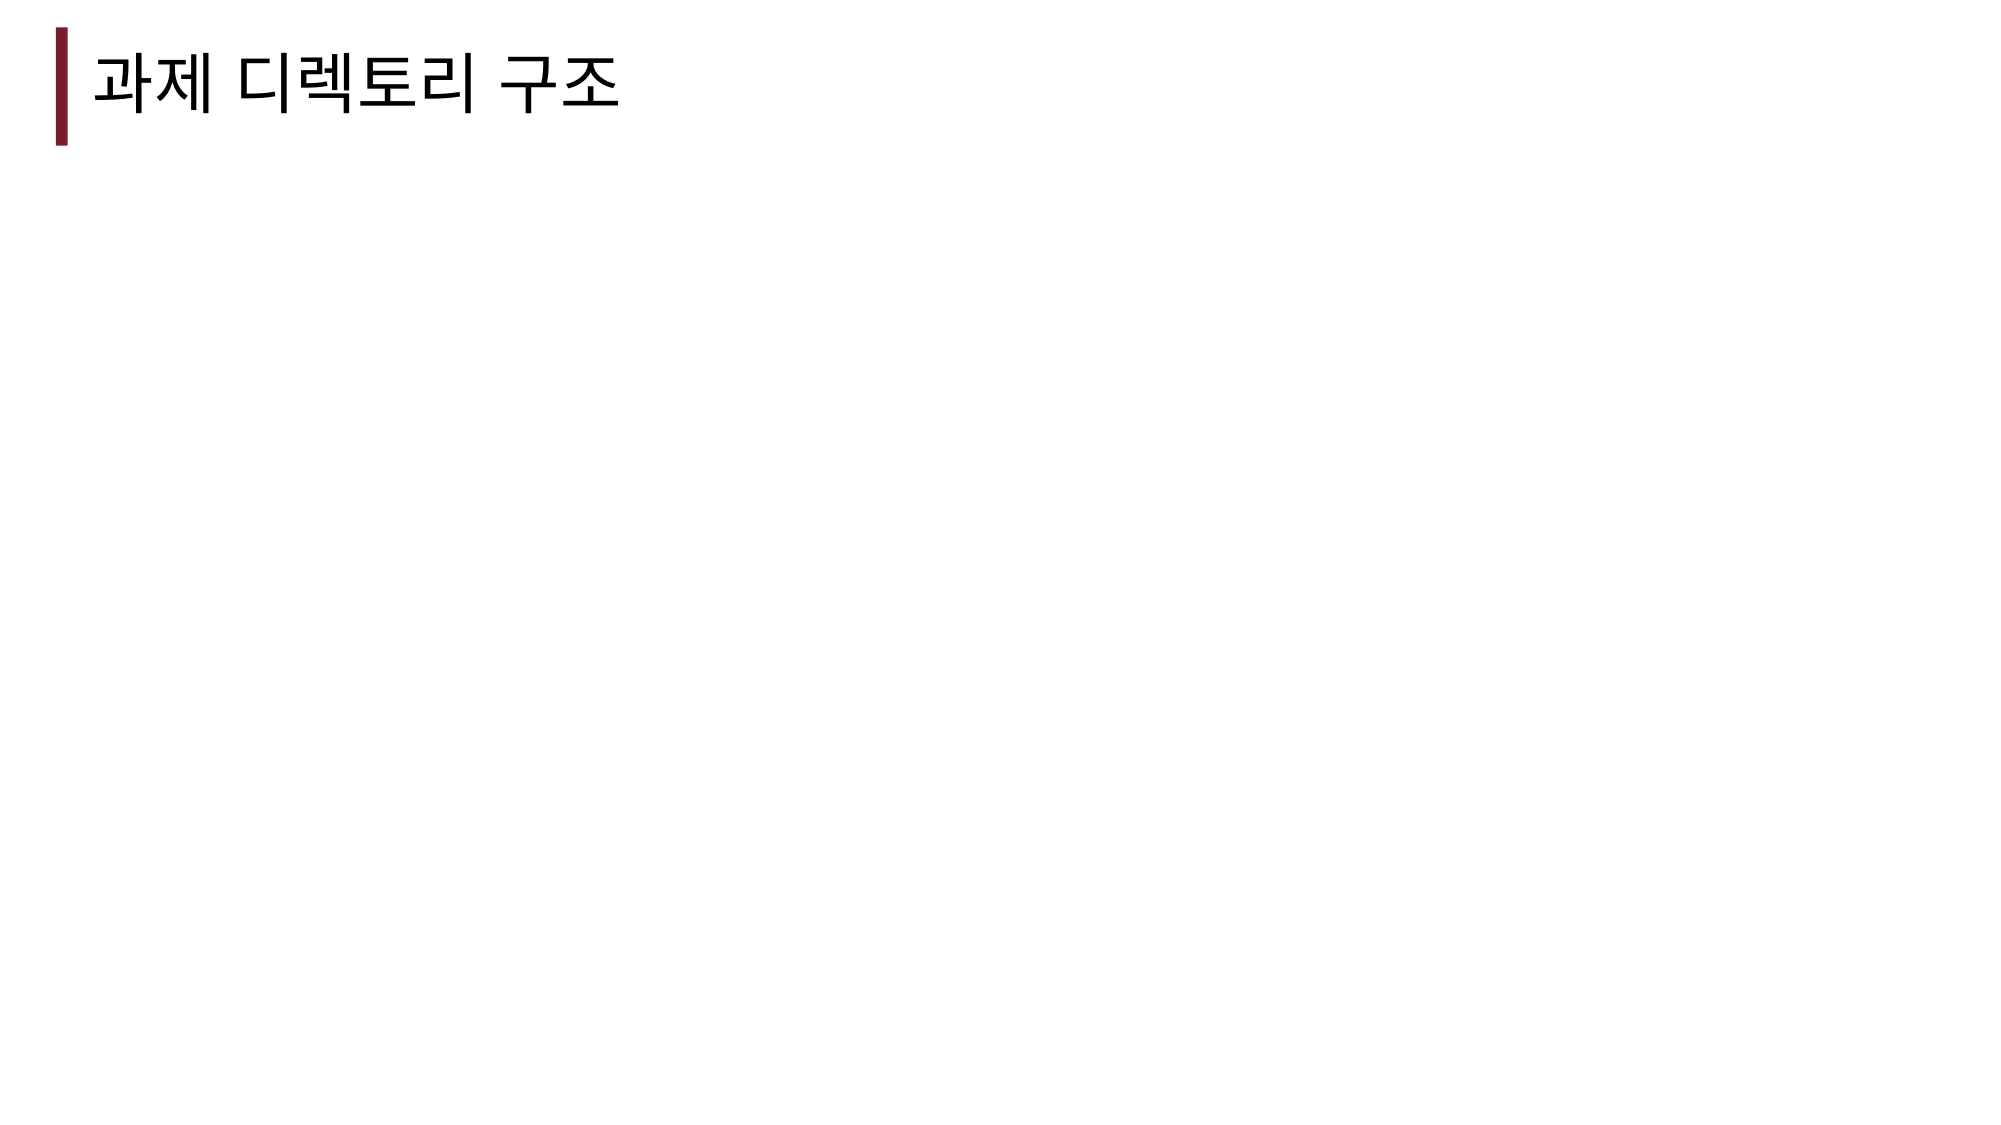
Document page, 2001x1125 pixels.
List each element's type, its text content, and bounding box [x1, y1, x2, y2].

title 과제 디렉토리 구조 [77, 19, 1938, 156]
